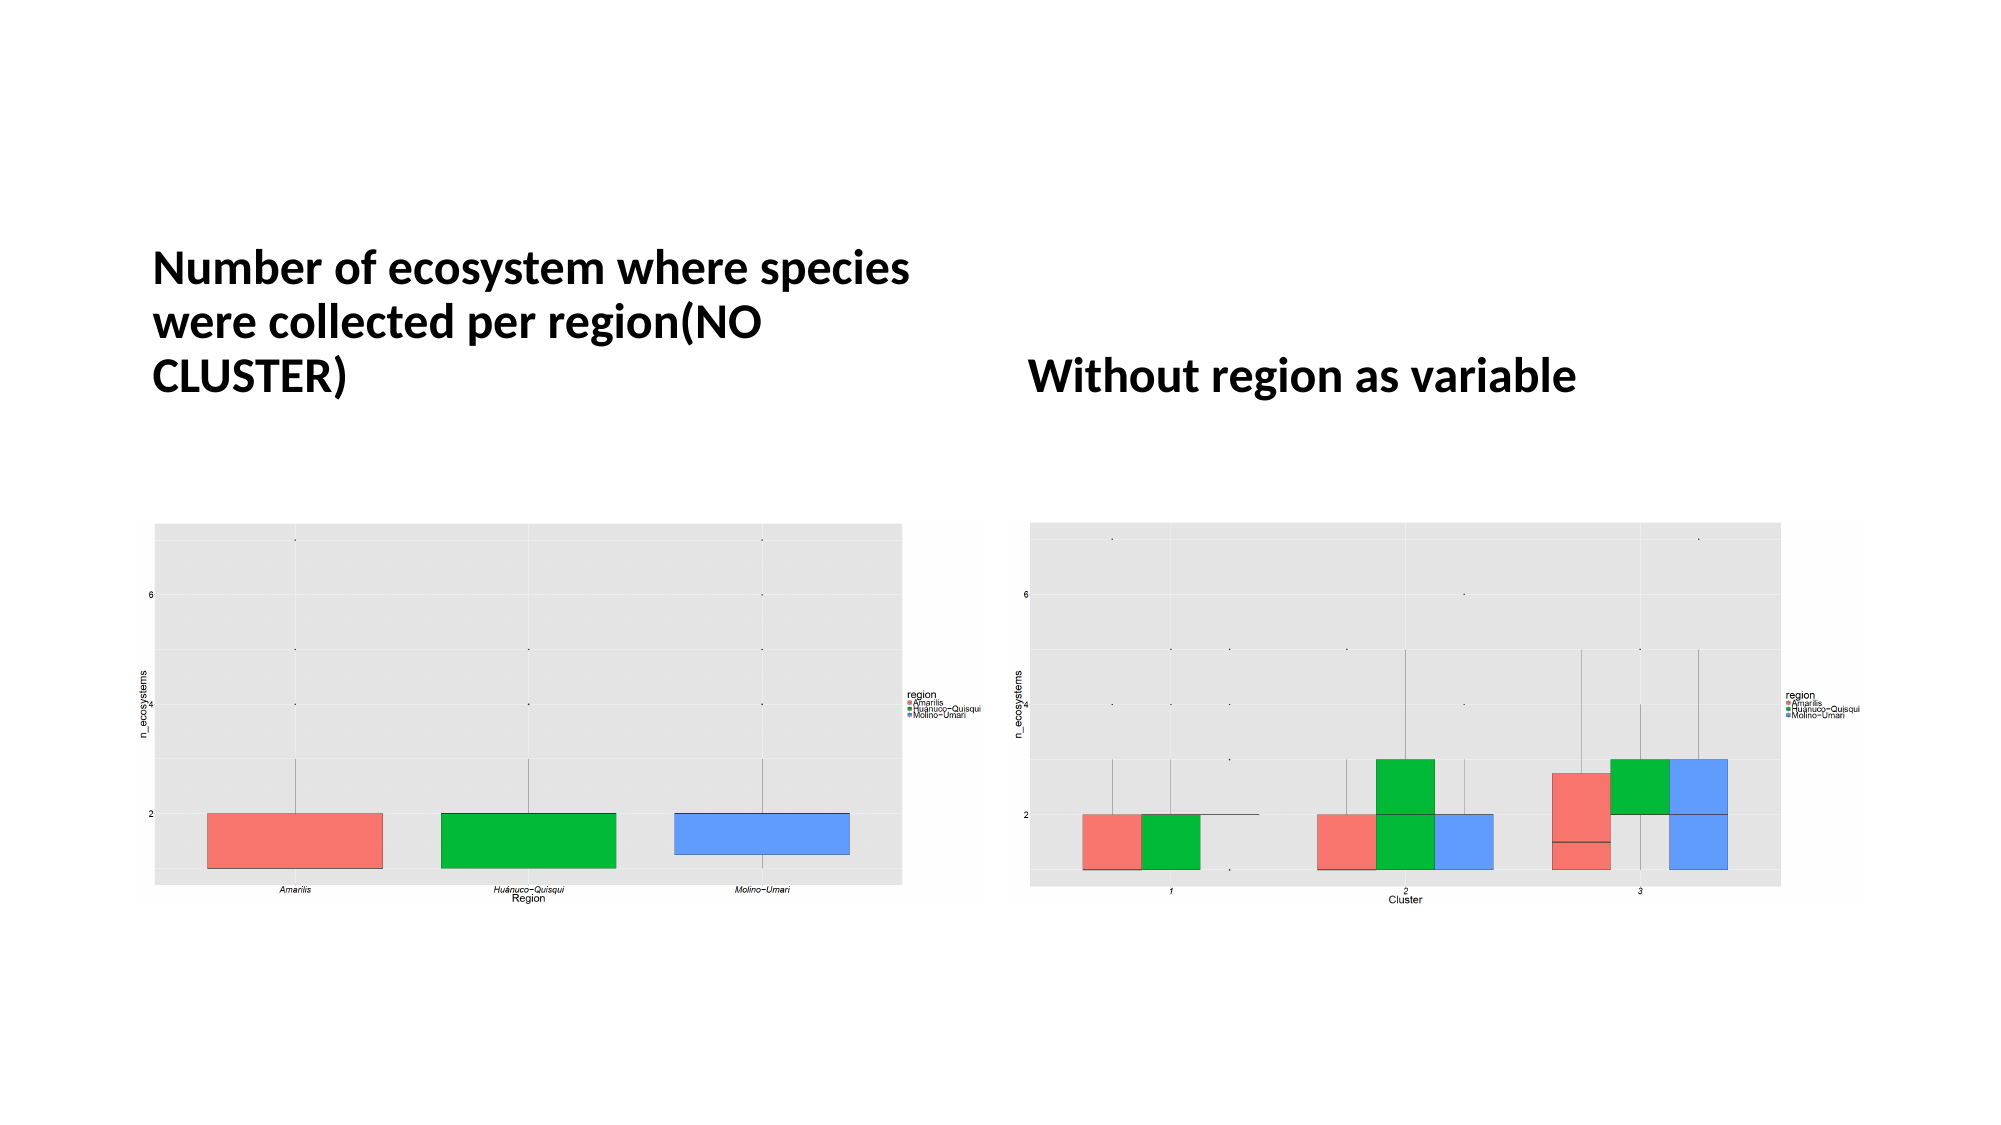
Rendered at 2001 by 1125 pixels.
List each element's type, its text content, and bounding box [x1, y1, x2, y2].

list Number of ecosystem where species were collected per region(NO CLUSTER) [137, 275, 984, 411]
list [137, 522, 984, 904]
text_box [1012, 521, 1863, 905]
text_box Without region as variable [1012, 275, 1863, 411]
